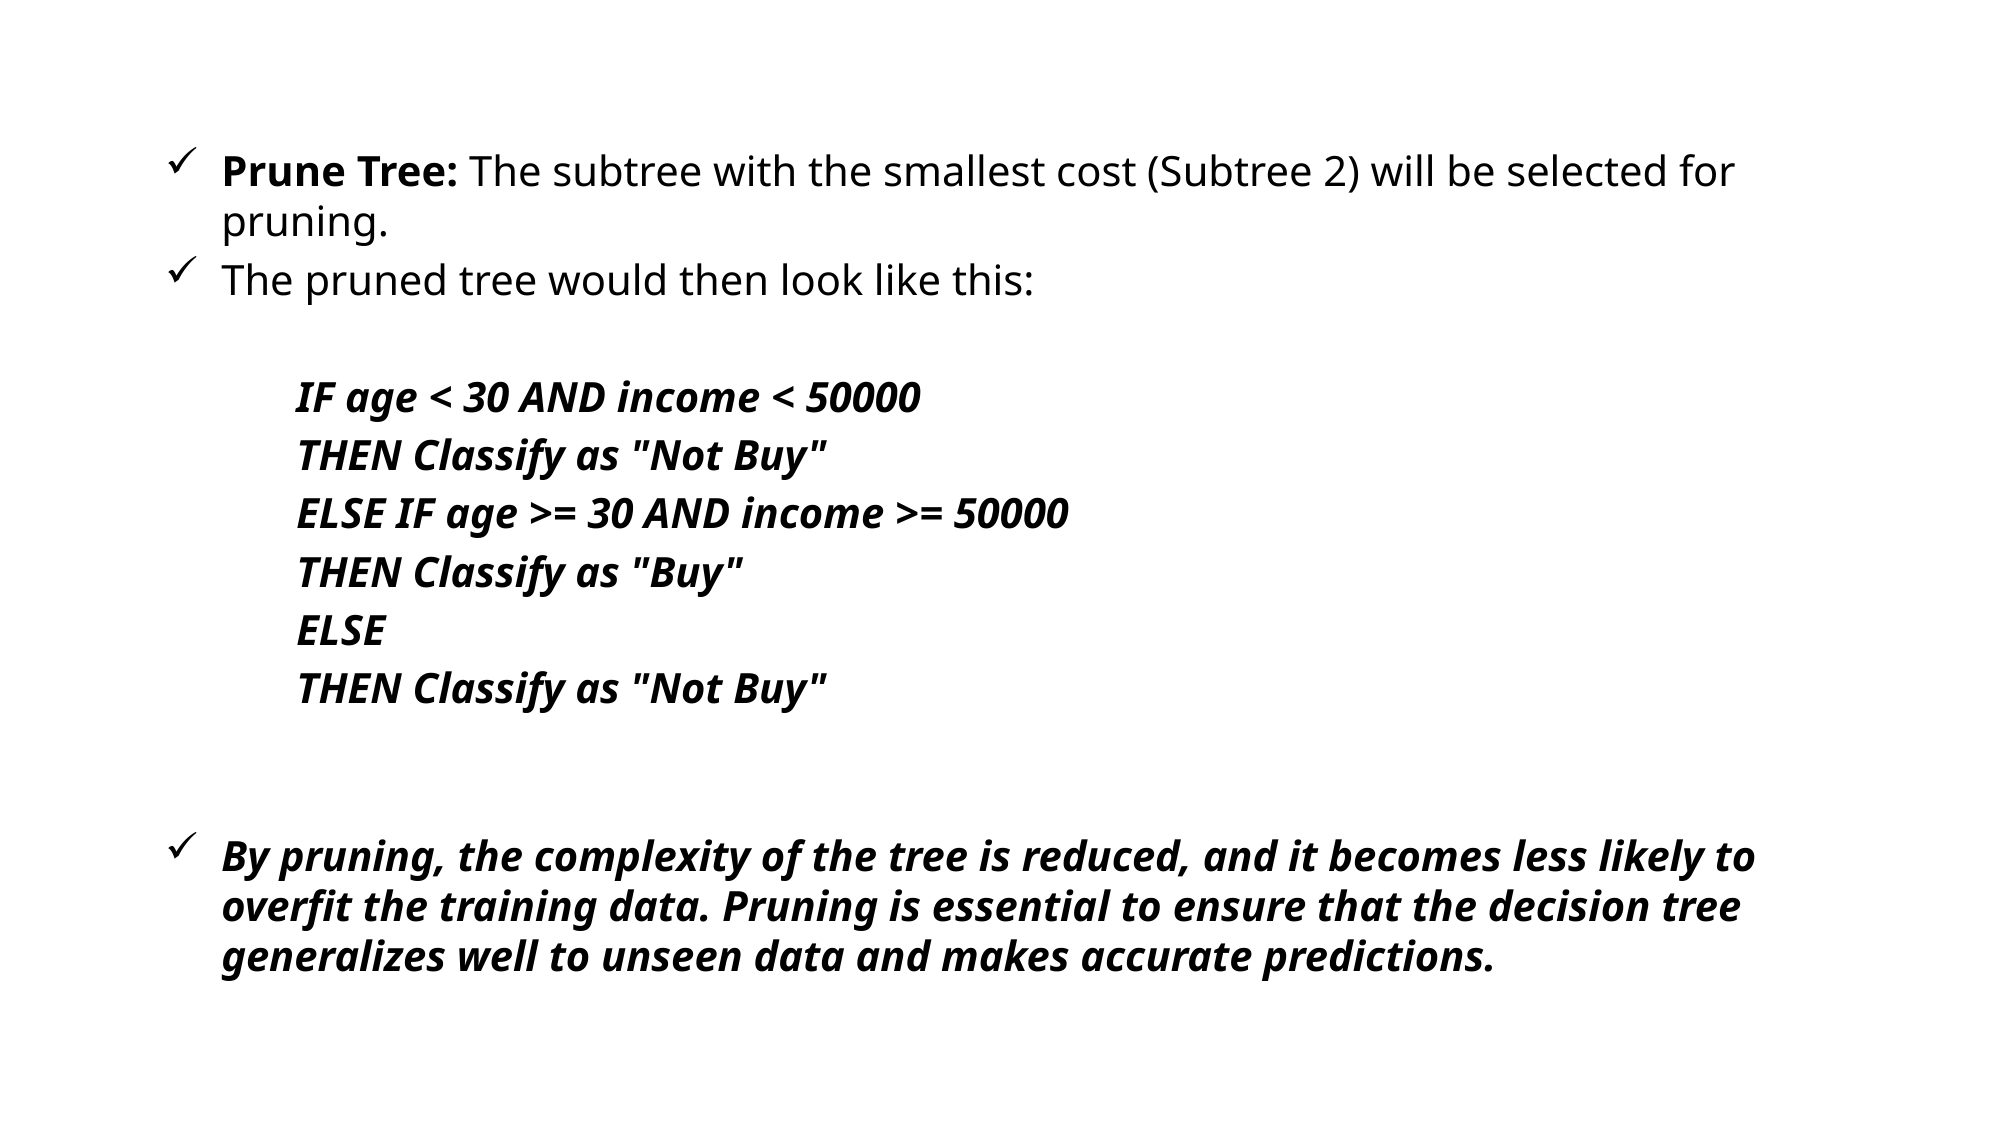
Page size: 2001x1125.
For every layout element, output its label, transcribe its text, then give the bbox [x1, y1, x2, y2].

list Prune Tree: The subtree with the smallest cost (Subtree 2) will be selected for pruning. The pruned tree would then look like this: IF age < 30 AND income < 50000 THEN Classify as "Not Buy" ELSE IF age >= 30 AND income >= 50000 THEN Classify as "Buy" ELSE THEN Classify as "Not Buy" By pruning, the complexity of the tree is reduced, and it becomes less likely to overfit the training data. Pruning is essential to ensure that the decision tree generalizes well to unseen data and makes accurate predictions. [150, 137, 1900, 1005]
